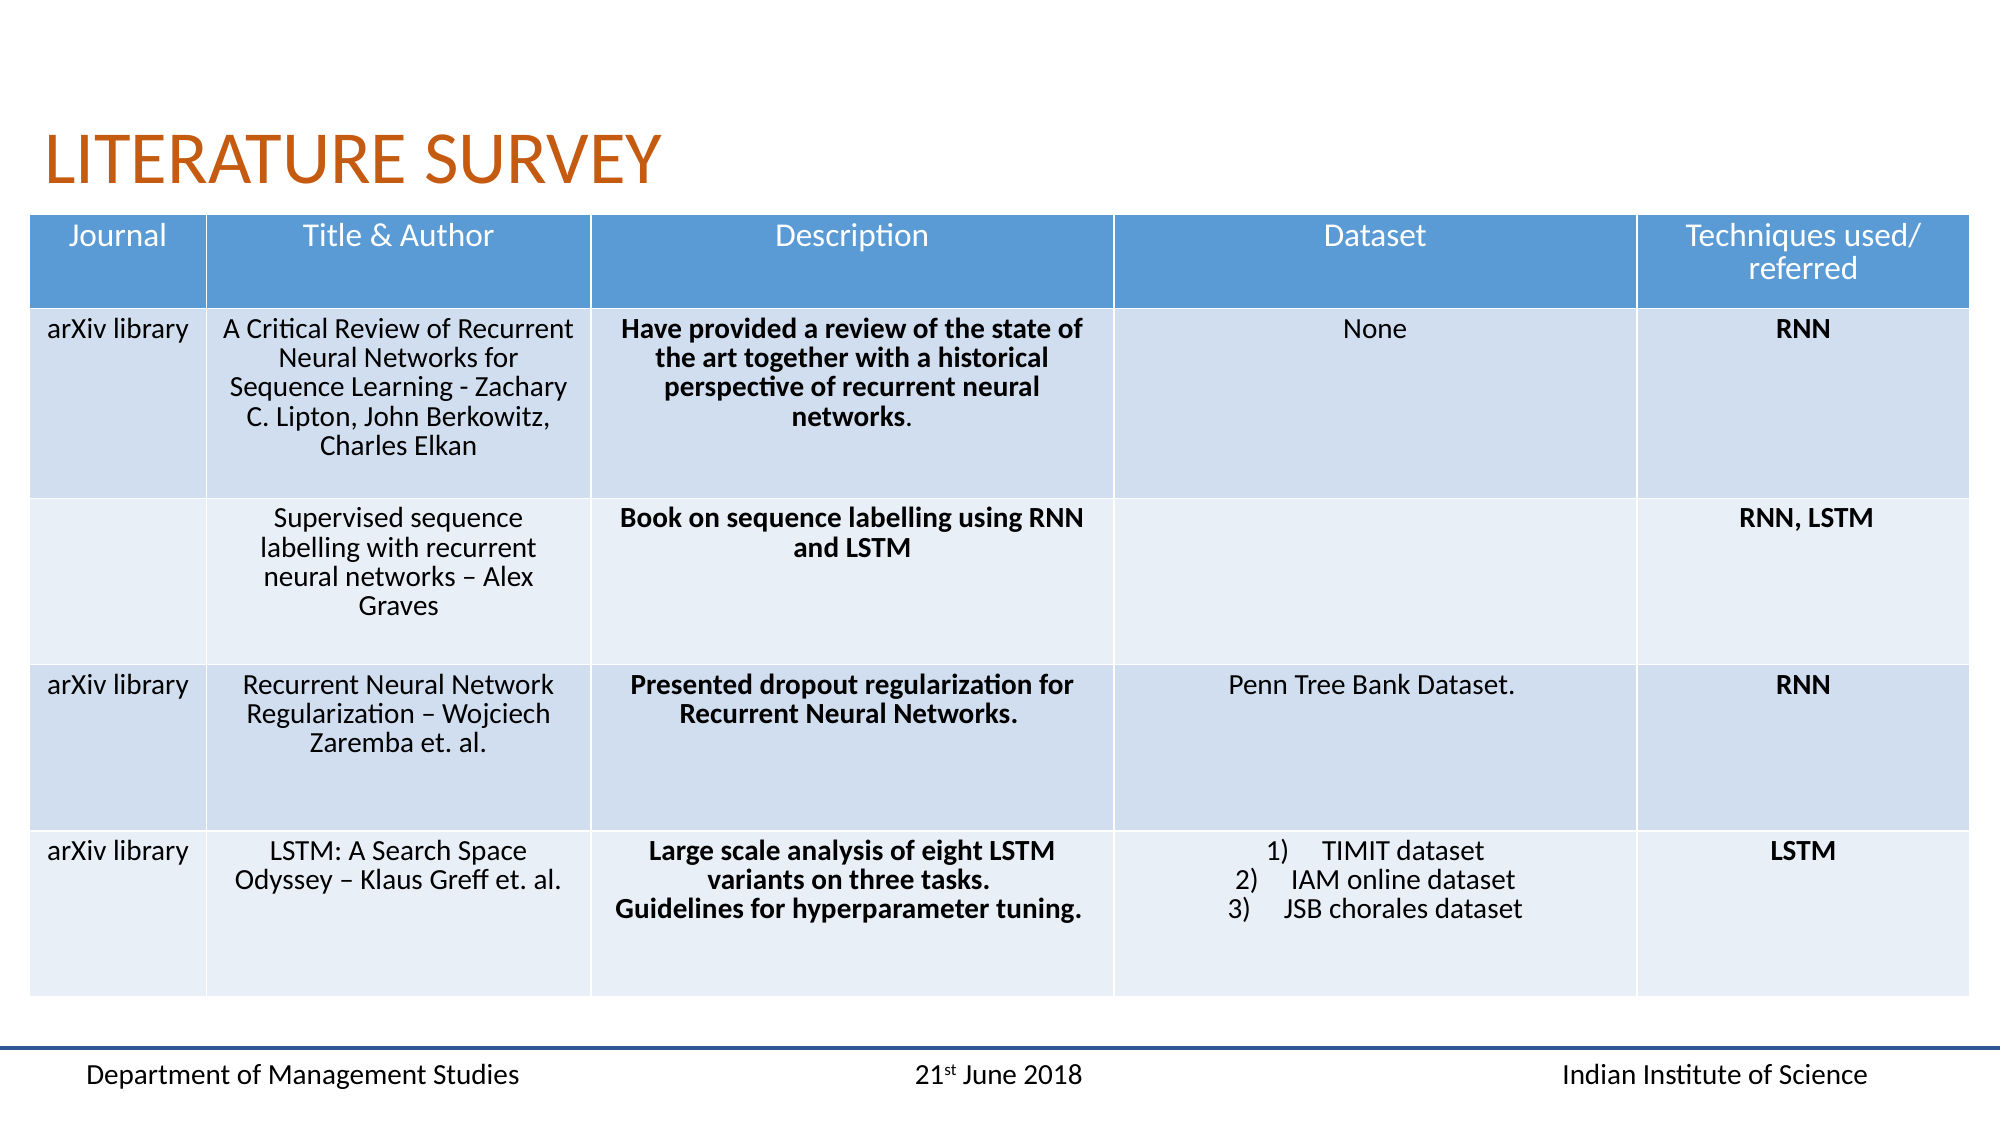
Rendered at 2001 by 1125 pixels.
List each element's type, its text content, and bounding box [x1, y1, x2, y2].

table_cell RNN [1638, 309, 1969, 498]
table_cell [30, 499, 206, 664]
table_cell arXiv library [30, 832, 206, 996]
table_cell [1115, 499, 1636, 664]
table_header Journal [30, 215, 206, 308]
table_cell TIMIT dataset IAM online dataset JSB chorales dataset [1115, 832, 1636, 996]
table_cell LSTM [1638, 832, 1969, 996]
table_header Title & Author [207, 215, 590, 308]
table_header Techniques used/ referred [1638, 215, 1969, 308]
table_cell LSTM: A Search Space Odyssey – Klaus Greff et. al. [207, 832, 590, 996]
table_cell A Critical Review of Recurrent Neural Networks for Sequence Learning - Zachary C. Lipton, John Berkowitz, Charles Elkan [207, 309, 590, 498]
table_cell Book on sequence labelling using RNN and LSTM [592, 499, 1113, 664]
text_box Department of Management Studies 21st June 2018 Indian Institute of Science [0, 1050, 2000, 1098]
table_cell Penn Tree Bank Dataset. [1115, 665, 1636, 830]
table_cell Presented dropout regularization for Recurrent Neural Networks. [592, 665, 1113, 830]
table_cell RNN, LSTM [1638, 499, 1969, 664]
table_cell Supervised sequence labelling with recurrent neural networks – Alex Graves [207, 499, 590, 664]
table_cell None [1115, 309, 1636, 498]
table_cell RNN [1638, 665, 1969, 830]
table_cell Have provided a review of the state of the art together with a historical perspective of recurrent neural networks. [592, 309, 1113, 498]
table_cell arXiv library [30, 665, 206, 830]
table_cell arXiv library [30, 309, 206, 498]
table_header Dataset [1115, 215, 1636, 308]
table_cell Large scale analysis of eight LSTM variants on three tasks. Guidelines for hyperparameter tuning. [592, 832, 1113, 996]
table_header Description [592, 215, 1113, 308]
text_box LITERATURE SURVEY [29, 100, 1157, 206]
table_cell Recurrent Neural Network Regularization – Wojciech Zaremba et. al. [207, 665, 590, 830]
